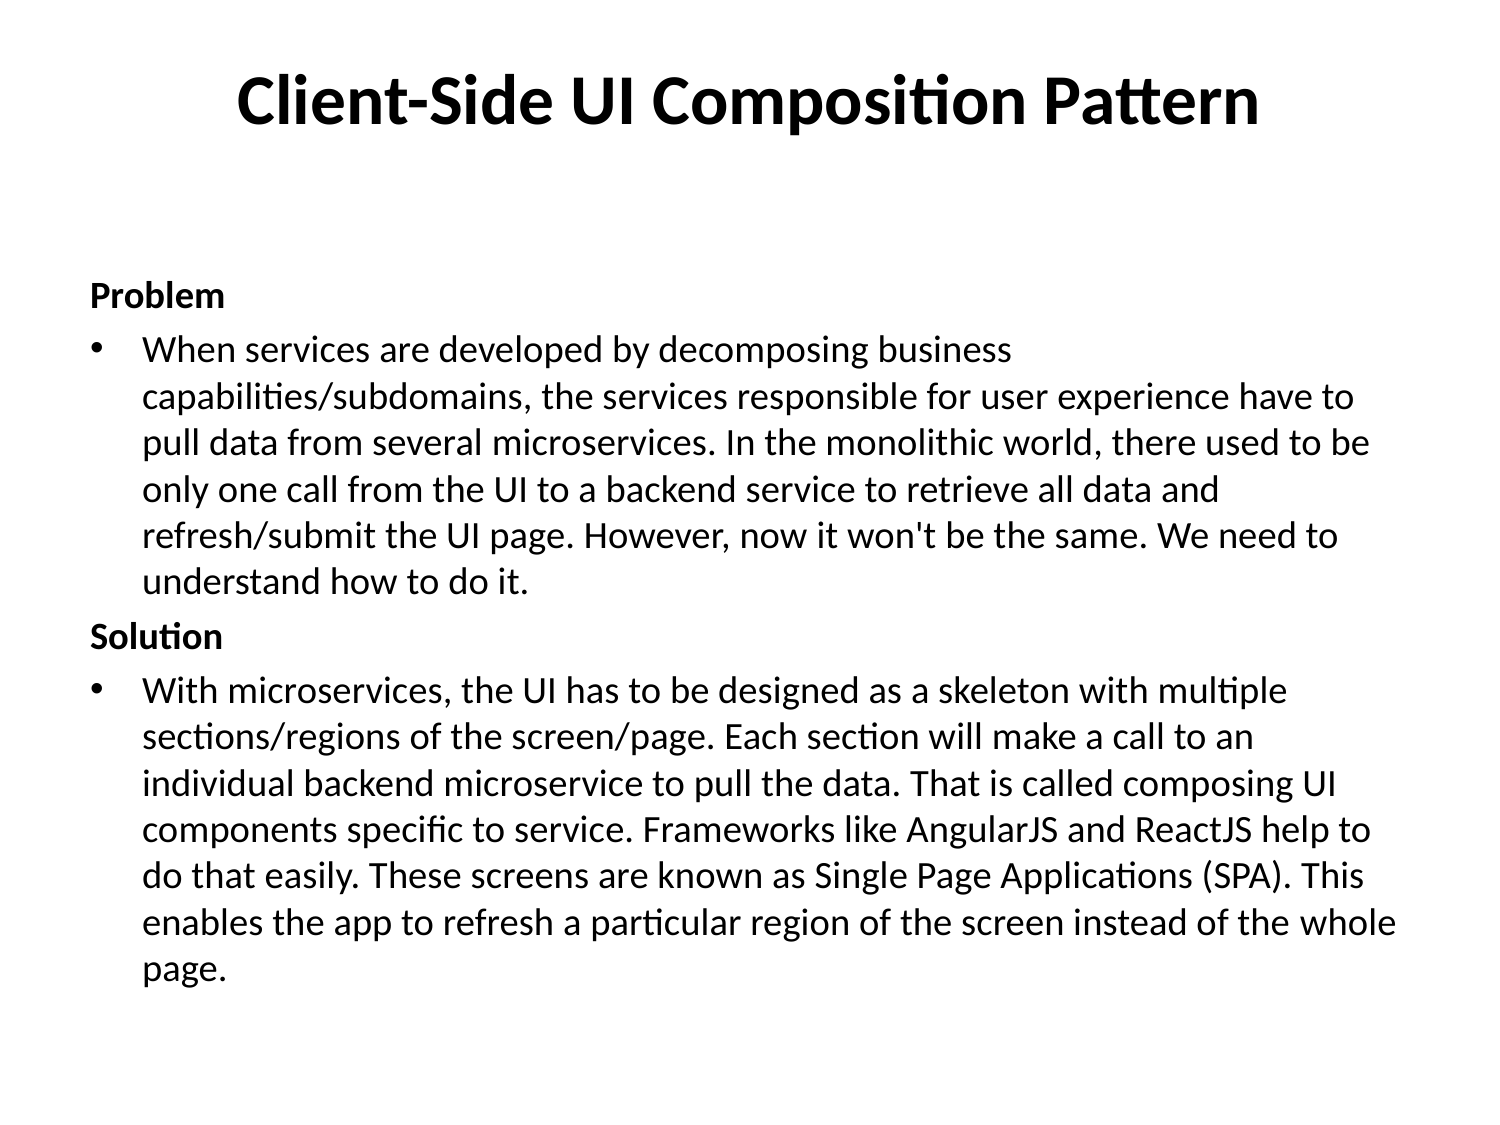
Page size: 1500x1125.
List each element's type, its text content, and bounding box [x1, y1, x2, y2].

list Problem When services are developed by decomposing business capabilities/subdomains, the services responsible for user experience have to pull data from several microservices. In the monolithic world, there used to be only one call from the UI to a backend service to retrieve all data and refresh/submit the UI page. However, now it won't be the same. We need to understand how to do it. Solution With microservices, the UI has to be designed as a skeleton with multiple sections/regions of the screen/page. Each section will make a call to an individual backend microservice to pull the data. That is called composing UI components specific to service. Frameworks like AngularJS and ReactJS help to do that easily. These screens are known as Single Page Applications (SPA). This enables the app to refresh a particular region of the screen instead of the whole page. [75, 262, 1425, 1005]
title Client-Side UI Composition Pattern [75, 45, 1425, 233]
